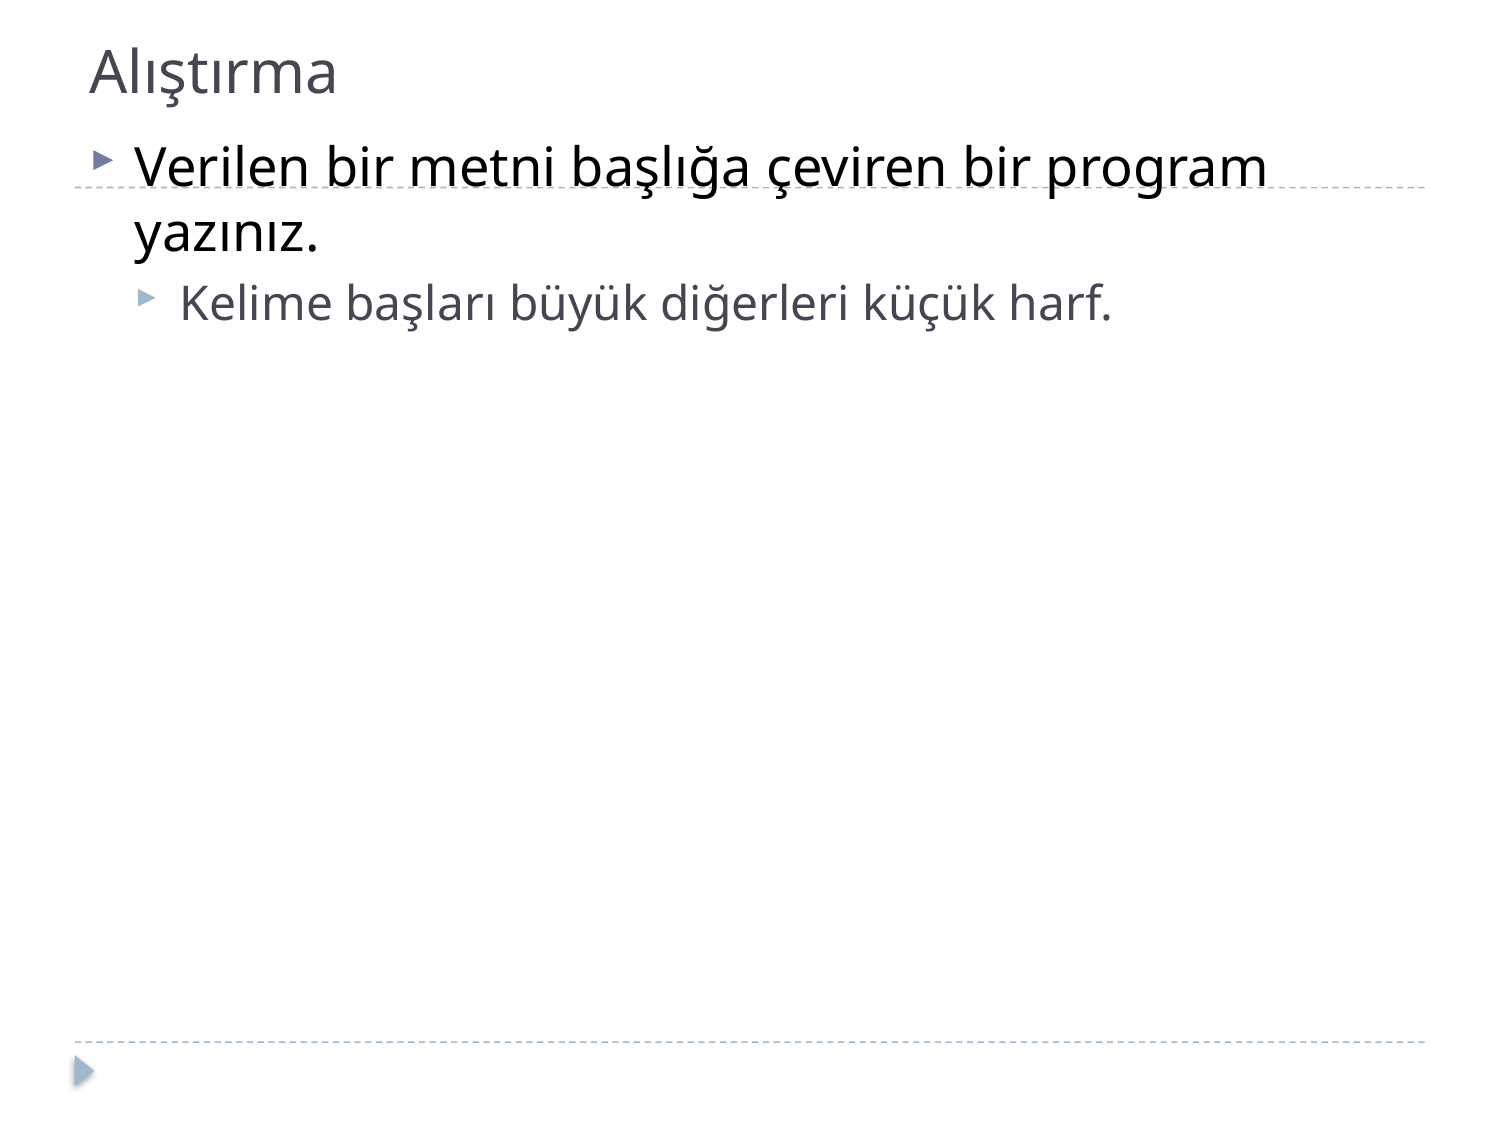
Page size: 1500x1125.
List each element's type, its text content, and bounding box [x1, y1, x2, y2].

list Verilen bir metni başlığa çeviren bir program yazınız. Kelime başları büyük diğerleri küçük harf. [75, 125, 1425, 1063]
title Alıştırma [75, 24, 1425, 113]
